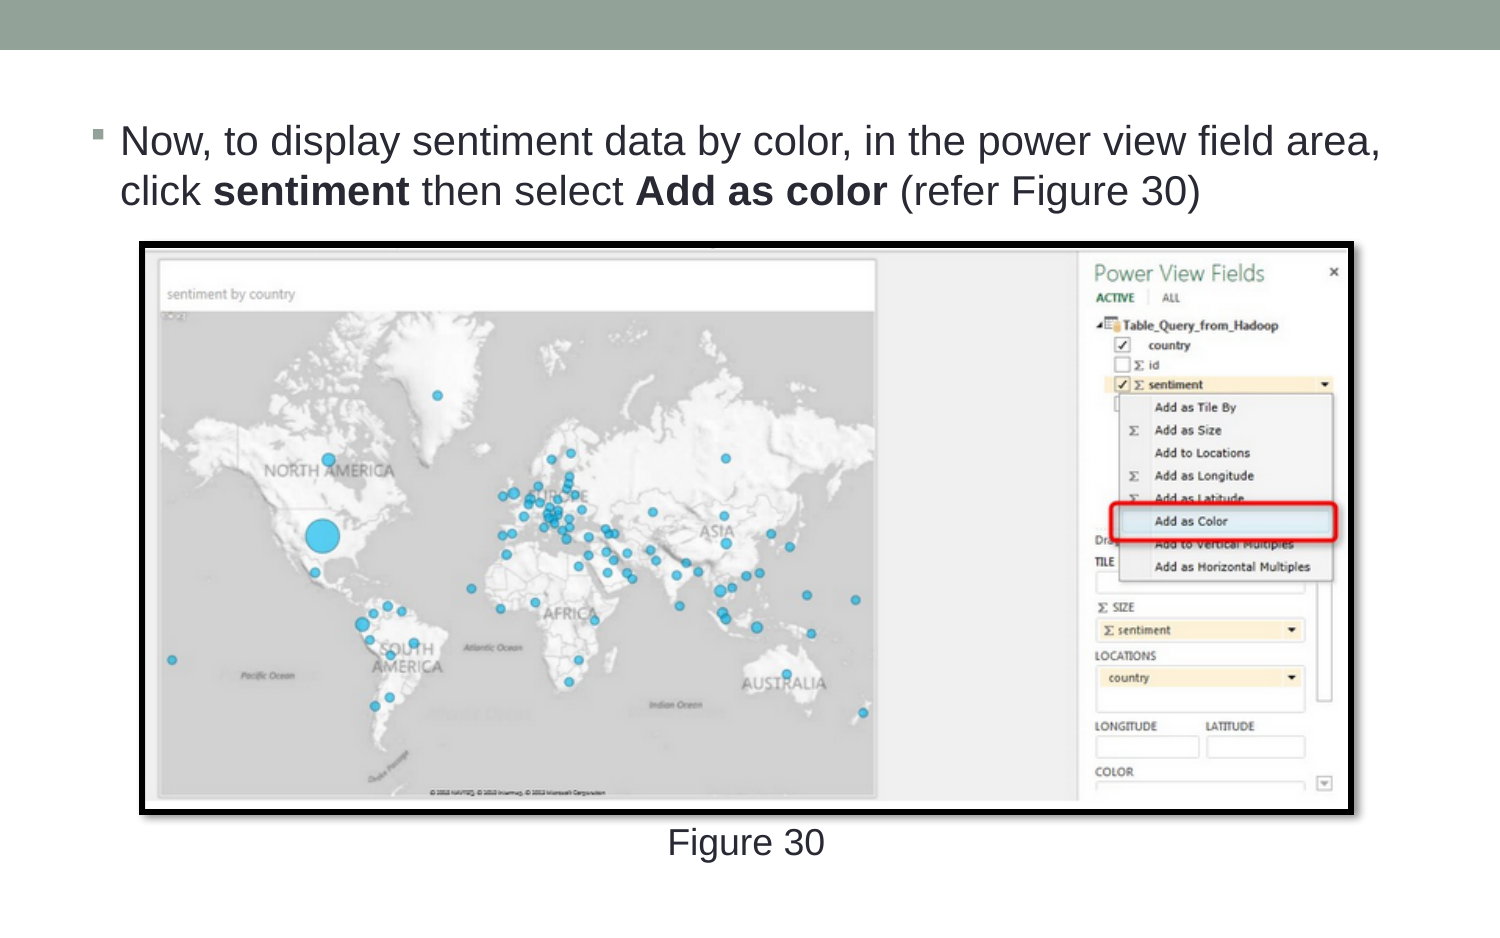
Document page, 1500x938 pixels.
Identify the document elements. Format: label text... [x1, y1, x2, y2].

picture [145, 247, 1349, 809]
text_box Figure 30 [652, 817, 869, 871]
list Now, to display sentiment data by color, in the power view field area, click sentiment then select Add as color (refer Figure 30) [75, 106, 1425, 773]
